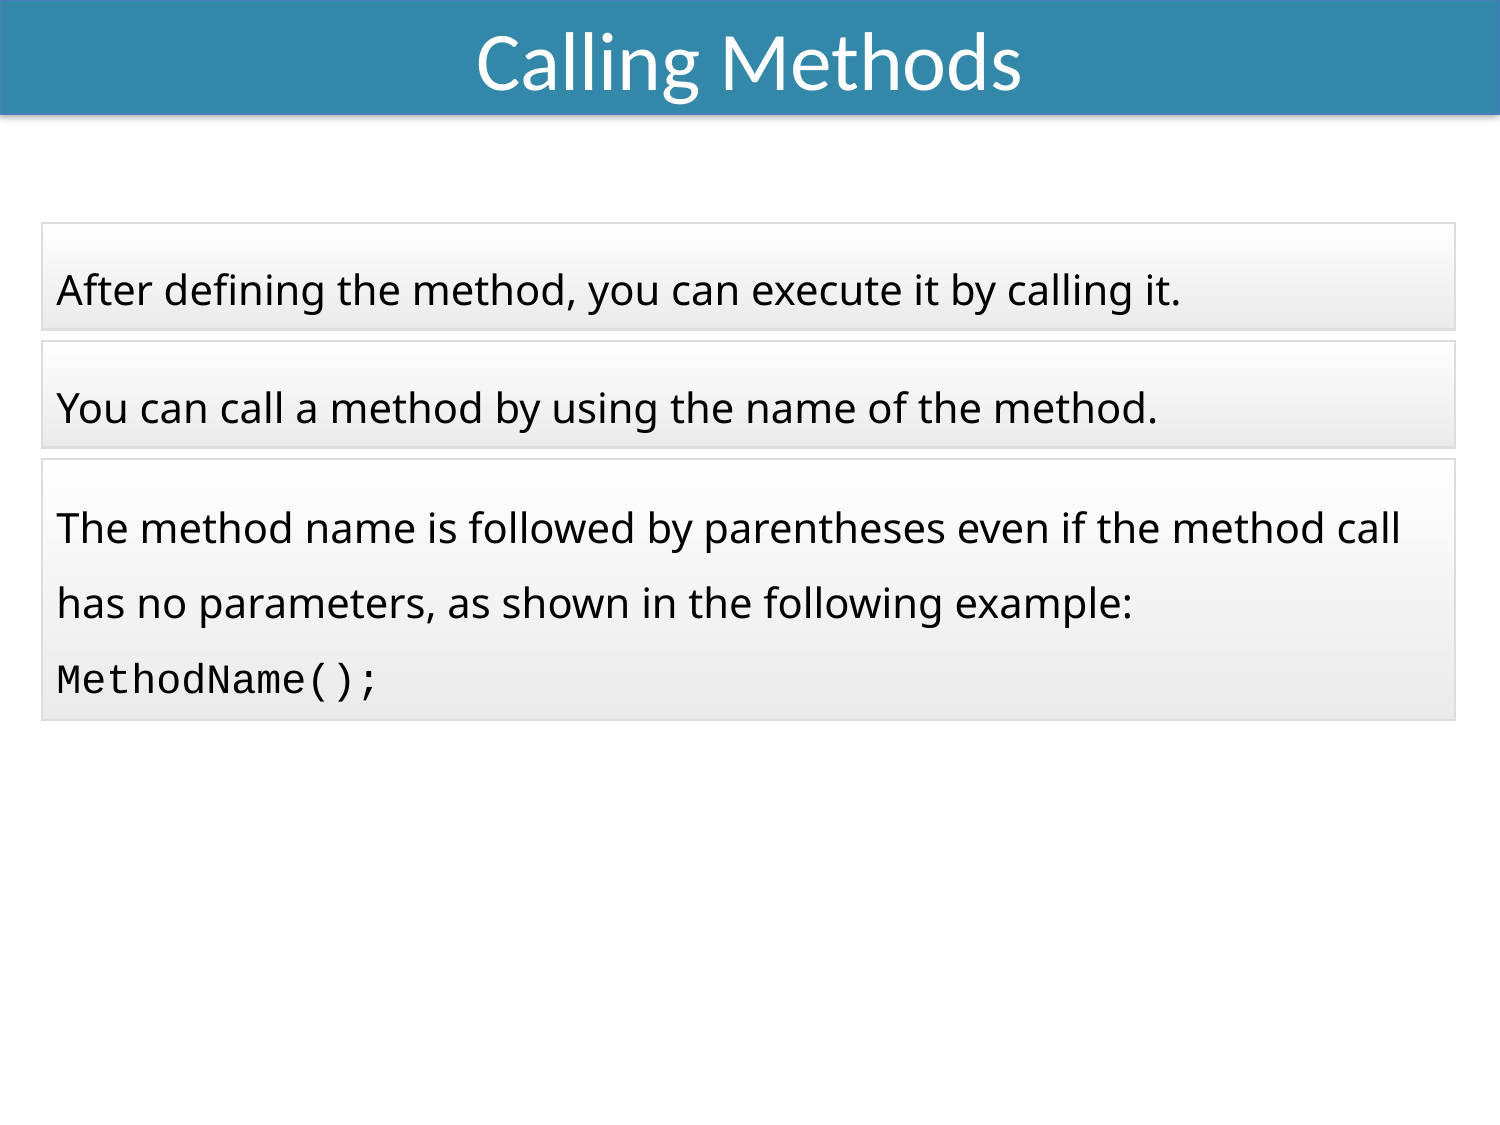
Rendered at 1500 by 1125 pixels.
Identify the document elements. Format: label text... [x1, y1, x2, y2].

text_box The method name is followed by parentheses even if the method call has no parameters, as shown in the following example: MethodName(); [41, 459, 1456, 721]
text_box After defining the method, you can execute it by calling it. [41, 223, 1456, 330]
text_box You can call a method by using the name of the method. [41, 341, 1456, 448]
text_box Calling Methods [0, 0, 1500, 115]
